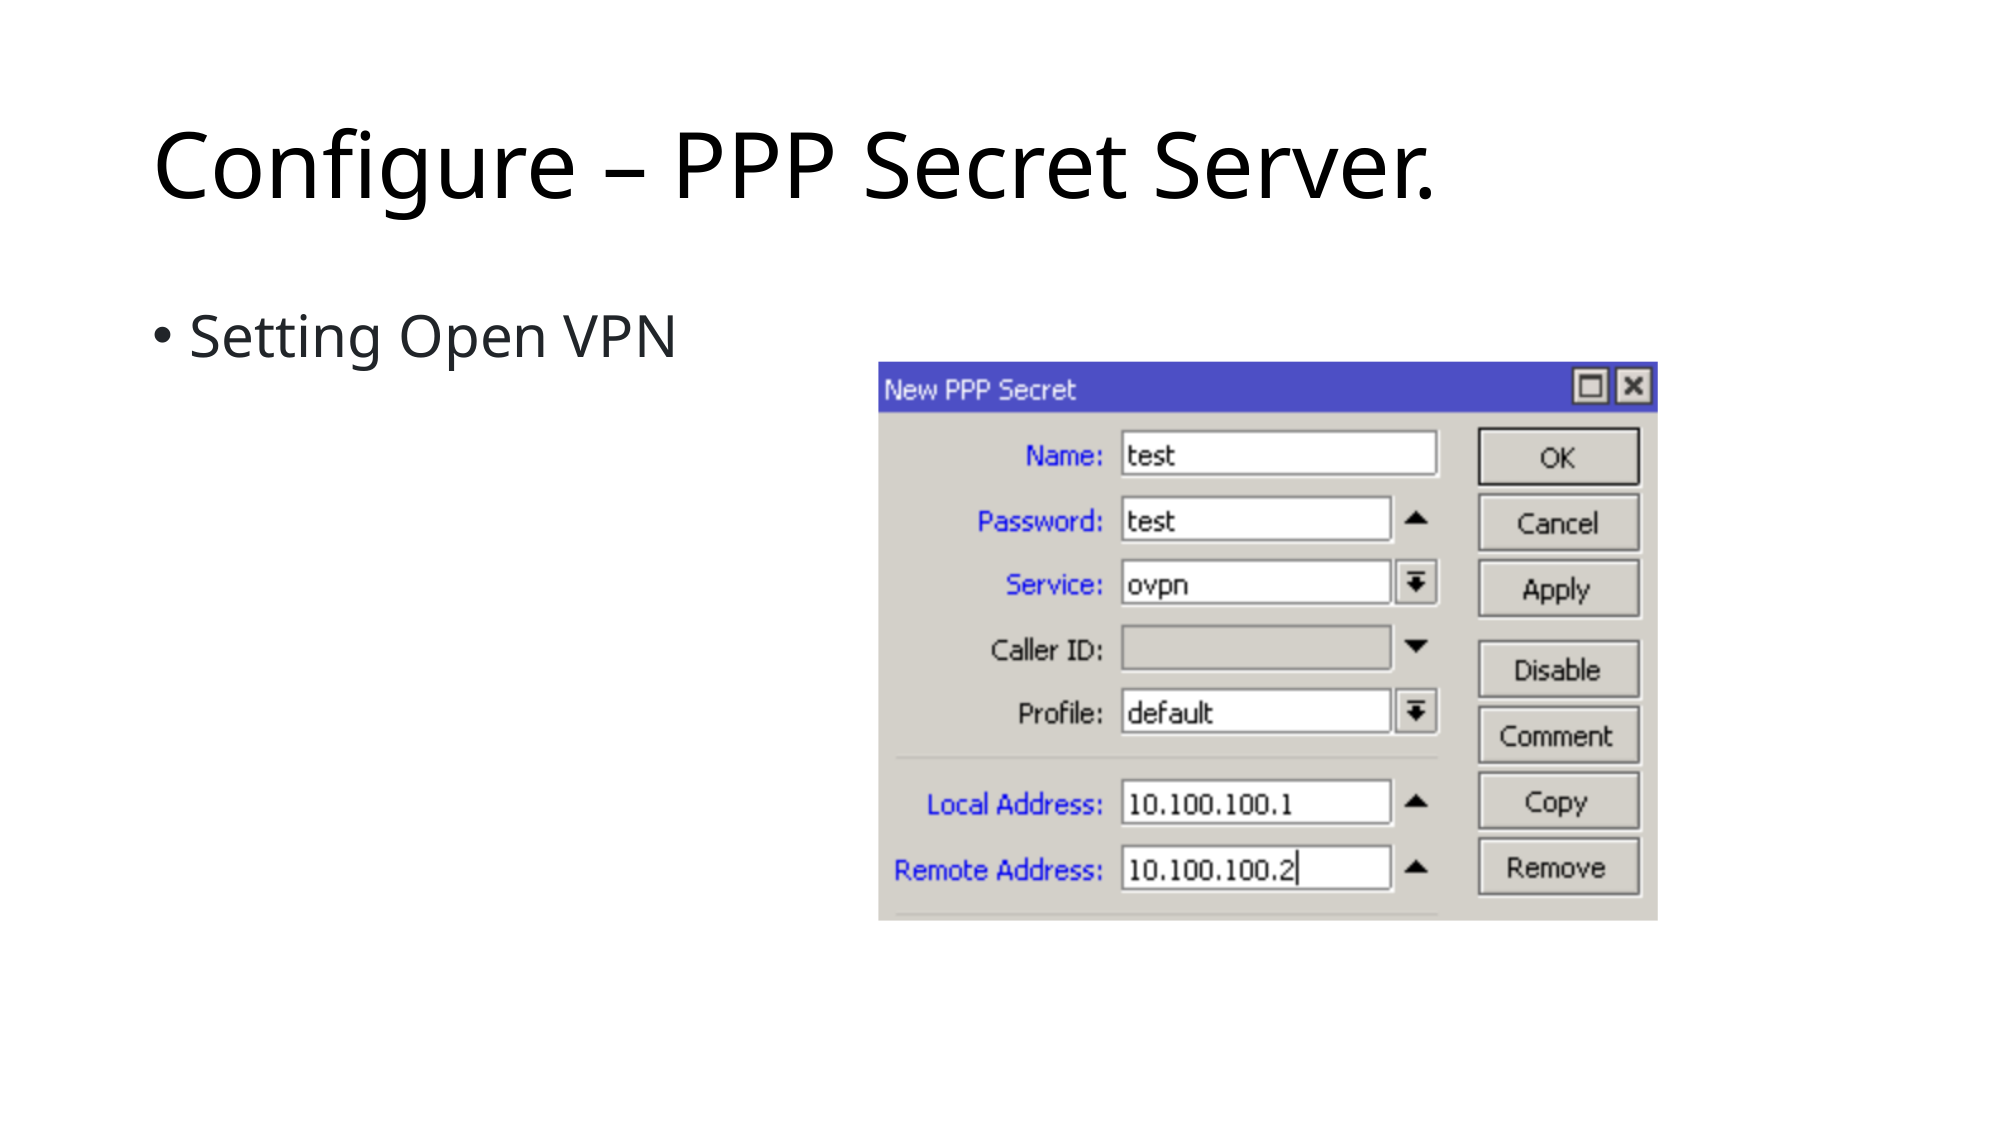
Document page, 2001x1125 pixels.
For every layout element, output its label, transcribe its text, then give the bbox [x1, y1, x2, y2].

title Configure – PPP Secret Server. [137, 59, 1863, 278]
picture [876, 352, 1664, 923]
list Setting Open VPN [137, 299, 1863, 1014]
